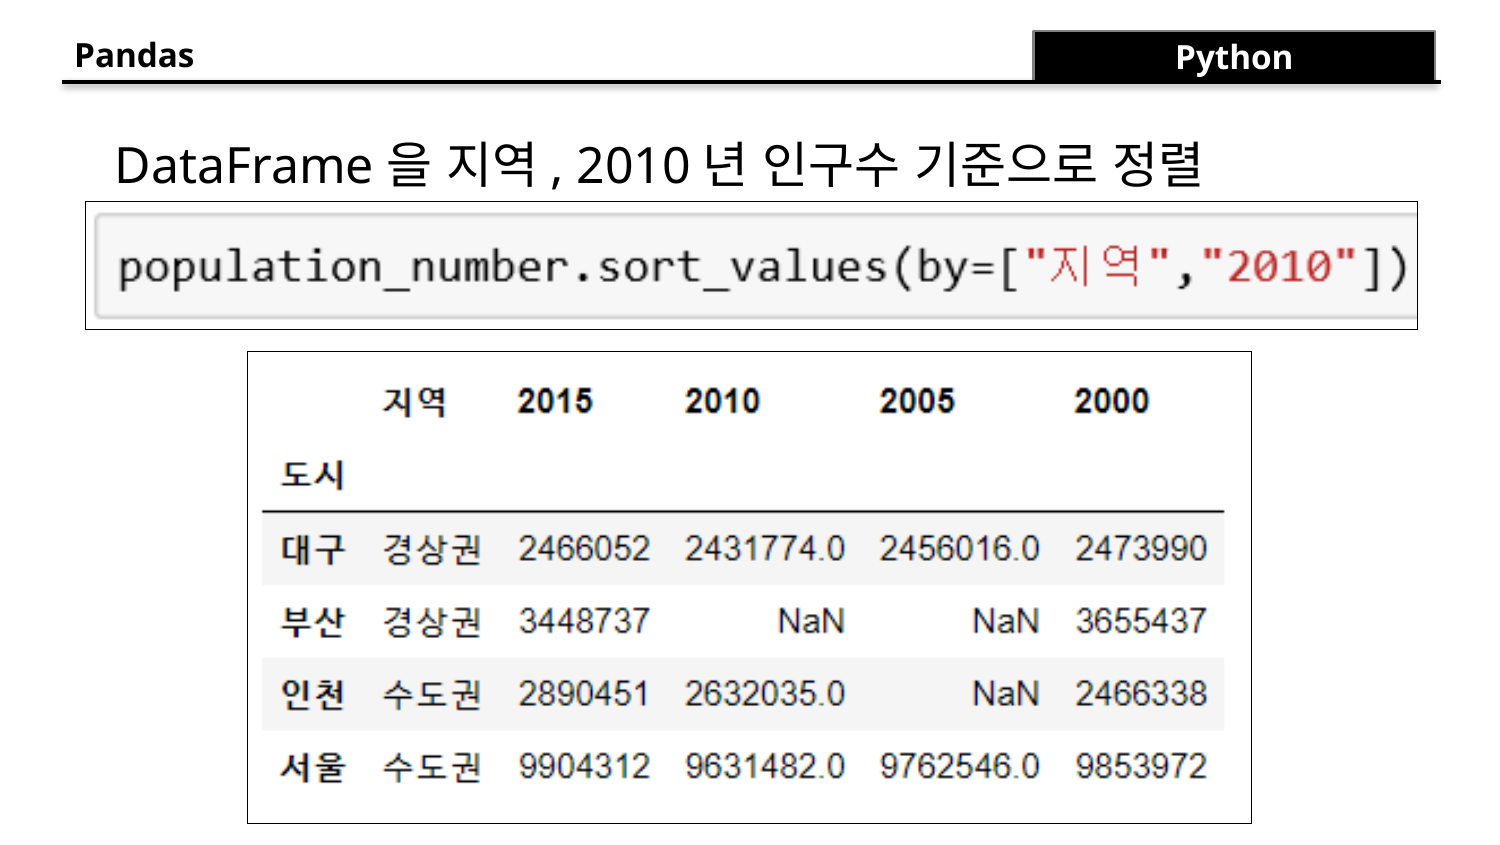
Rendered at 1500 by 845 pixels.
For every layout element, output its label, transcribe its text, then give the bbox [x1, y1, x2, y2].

text_box DataFrame을 지역, 2010년 인구수 기준으로 정렬 [100, 131, 1294, 200]
picture [247, 350, 1253, 824]
picture [85, 201, 1418, 330]
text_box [58, 26, 1441, 123]
